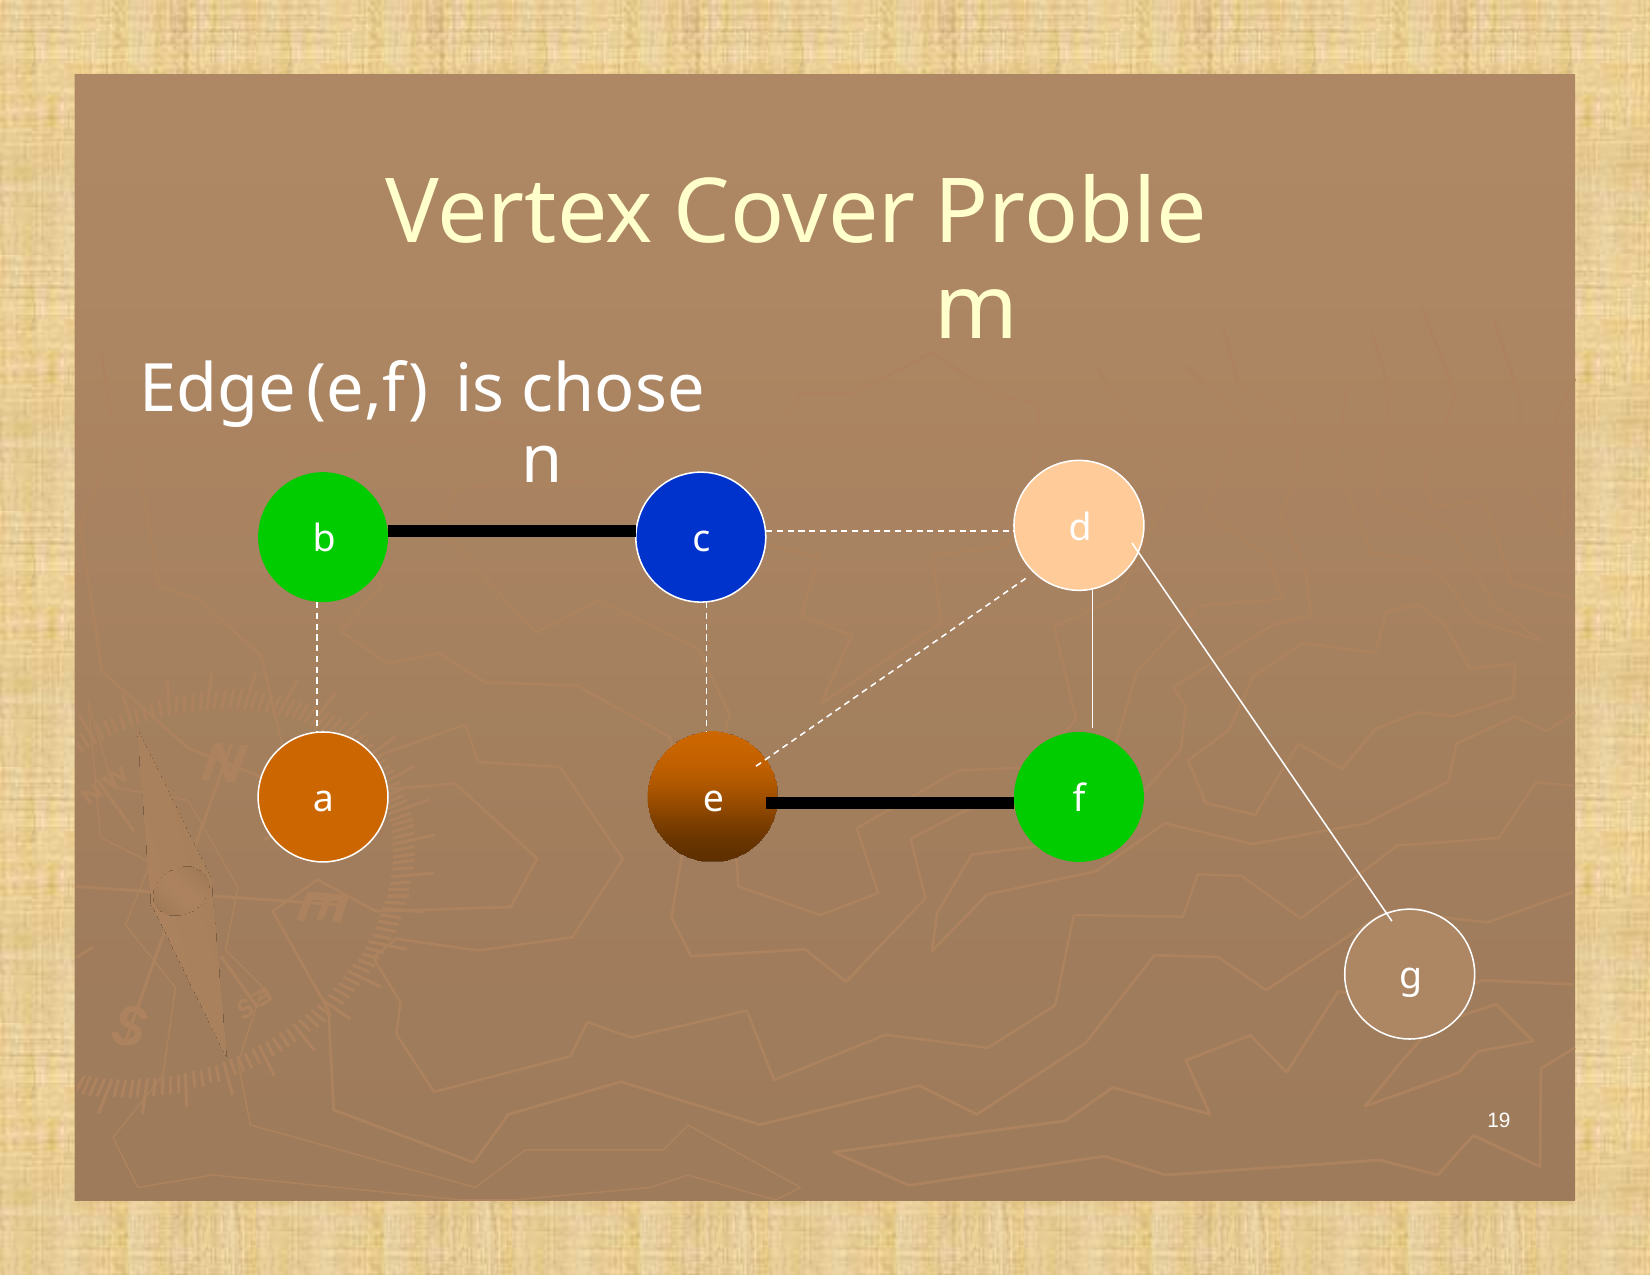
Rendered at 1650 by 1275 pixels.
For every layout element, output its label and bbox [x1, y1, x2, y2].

picture [0, 0, 1650, 1275]
text_box [74, 74, 1576, 1201]
